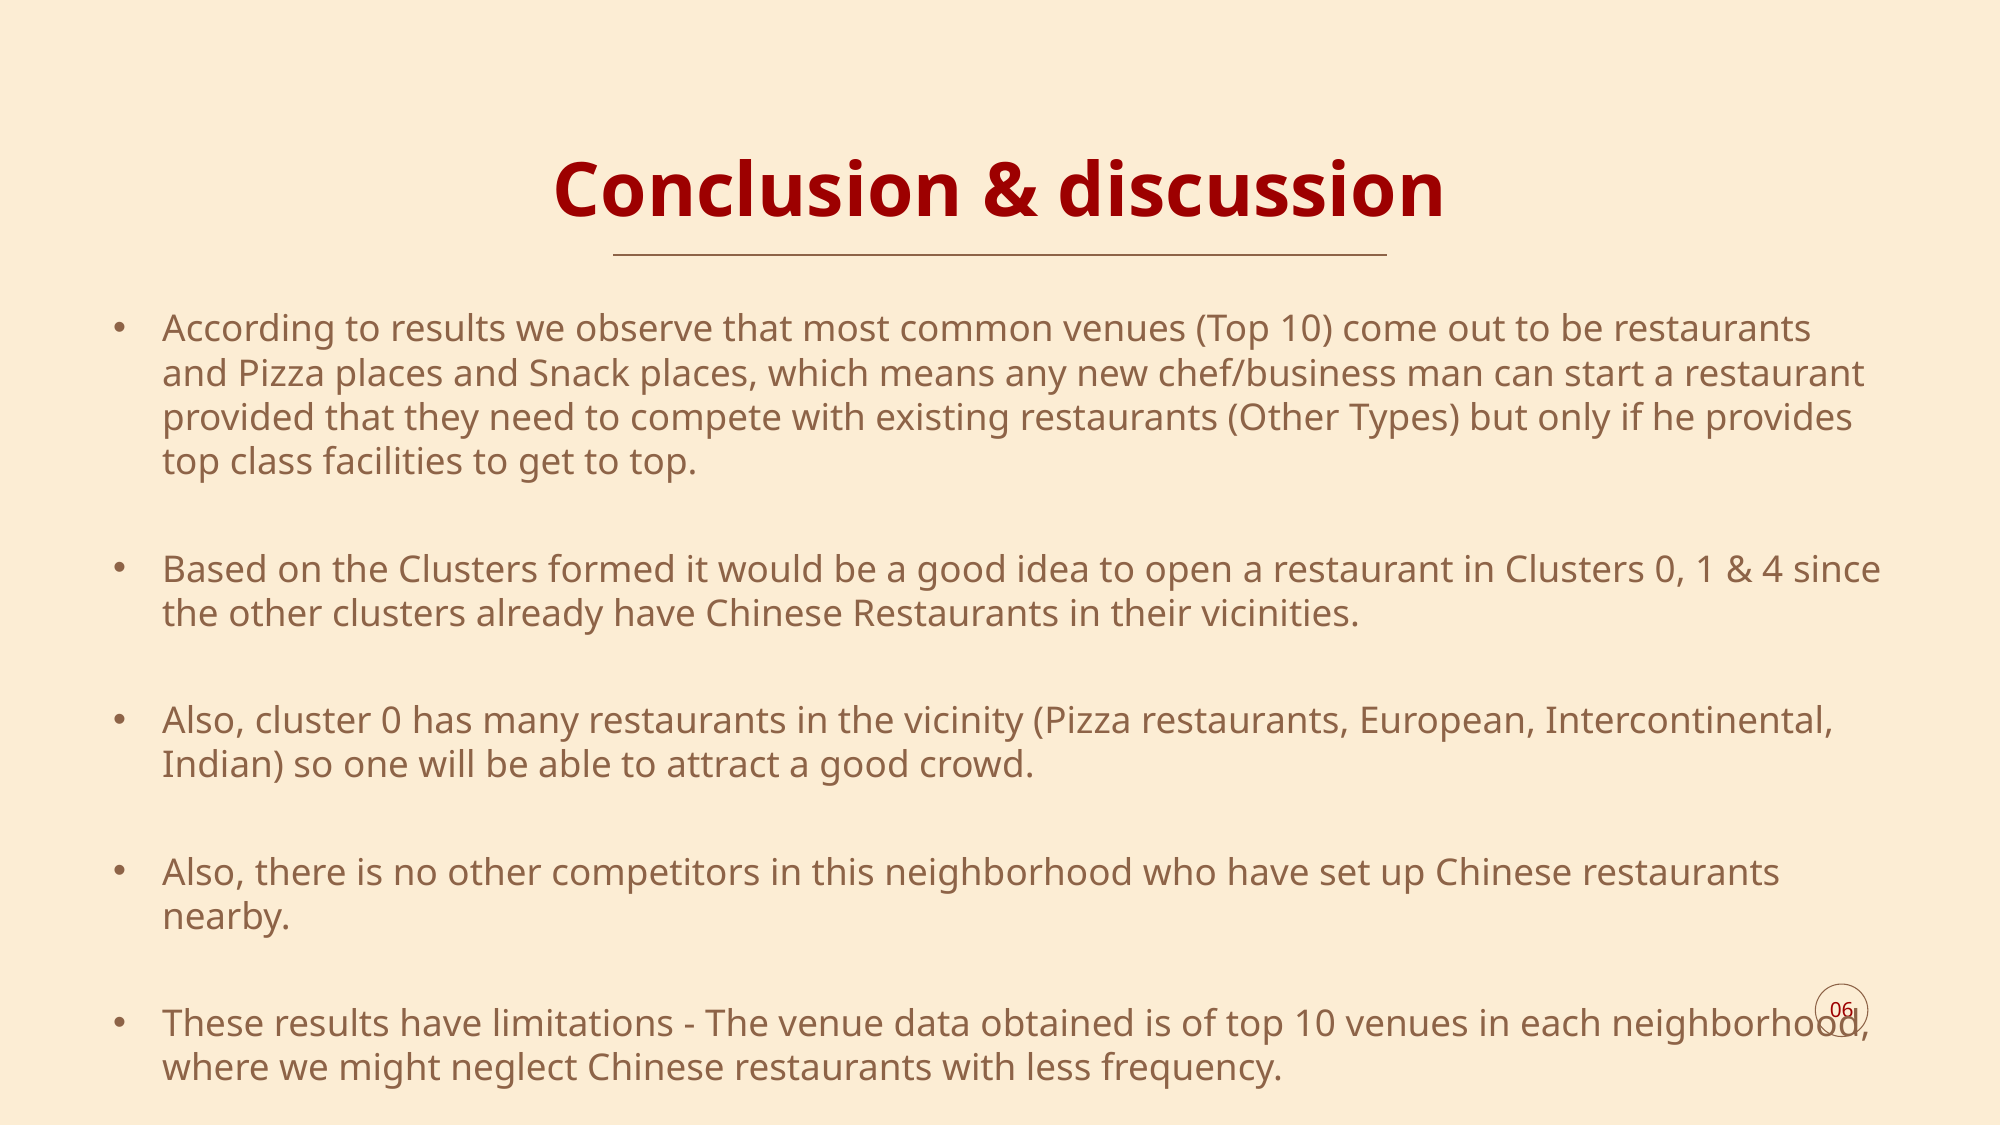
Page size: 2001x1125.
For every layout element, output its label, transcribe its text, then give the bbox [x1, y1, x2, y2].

list According to results we observe that most common venues (Top 10) come out to be restaurants and Pizza places and Snack places, which means any new chef/business man can start a restaurant provided that they need to compete with existing restaurants (Other Types) but only if he provides top class facilities to get to top. Based on the Clusters formed it would be a good idea to open a restaurant in Clusters 0, 1 & 4 since the other clusters already have Chinese Restaurants in their vicinities. Also, cluster 0 has many restaurants in the vicinity (Pizza restaurants, European, Intercontinental, Indian) so one will be able to attract a good crowd. Also, there is no other competitors in this neighborhood who have set up Chinese restaurants nearby. These results have limitations - The venue data obtained is of top 10 venues in each neighborhood, where we might neglect Chinese restaurants with less frequency. [98, 297, 1902, 1096]
title Conclusion & discussion [137, 124, 1863, 240]
